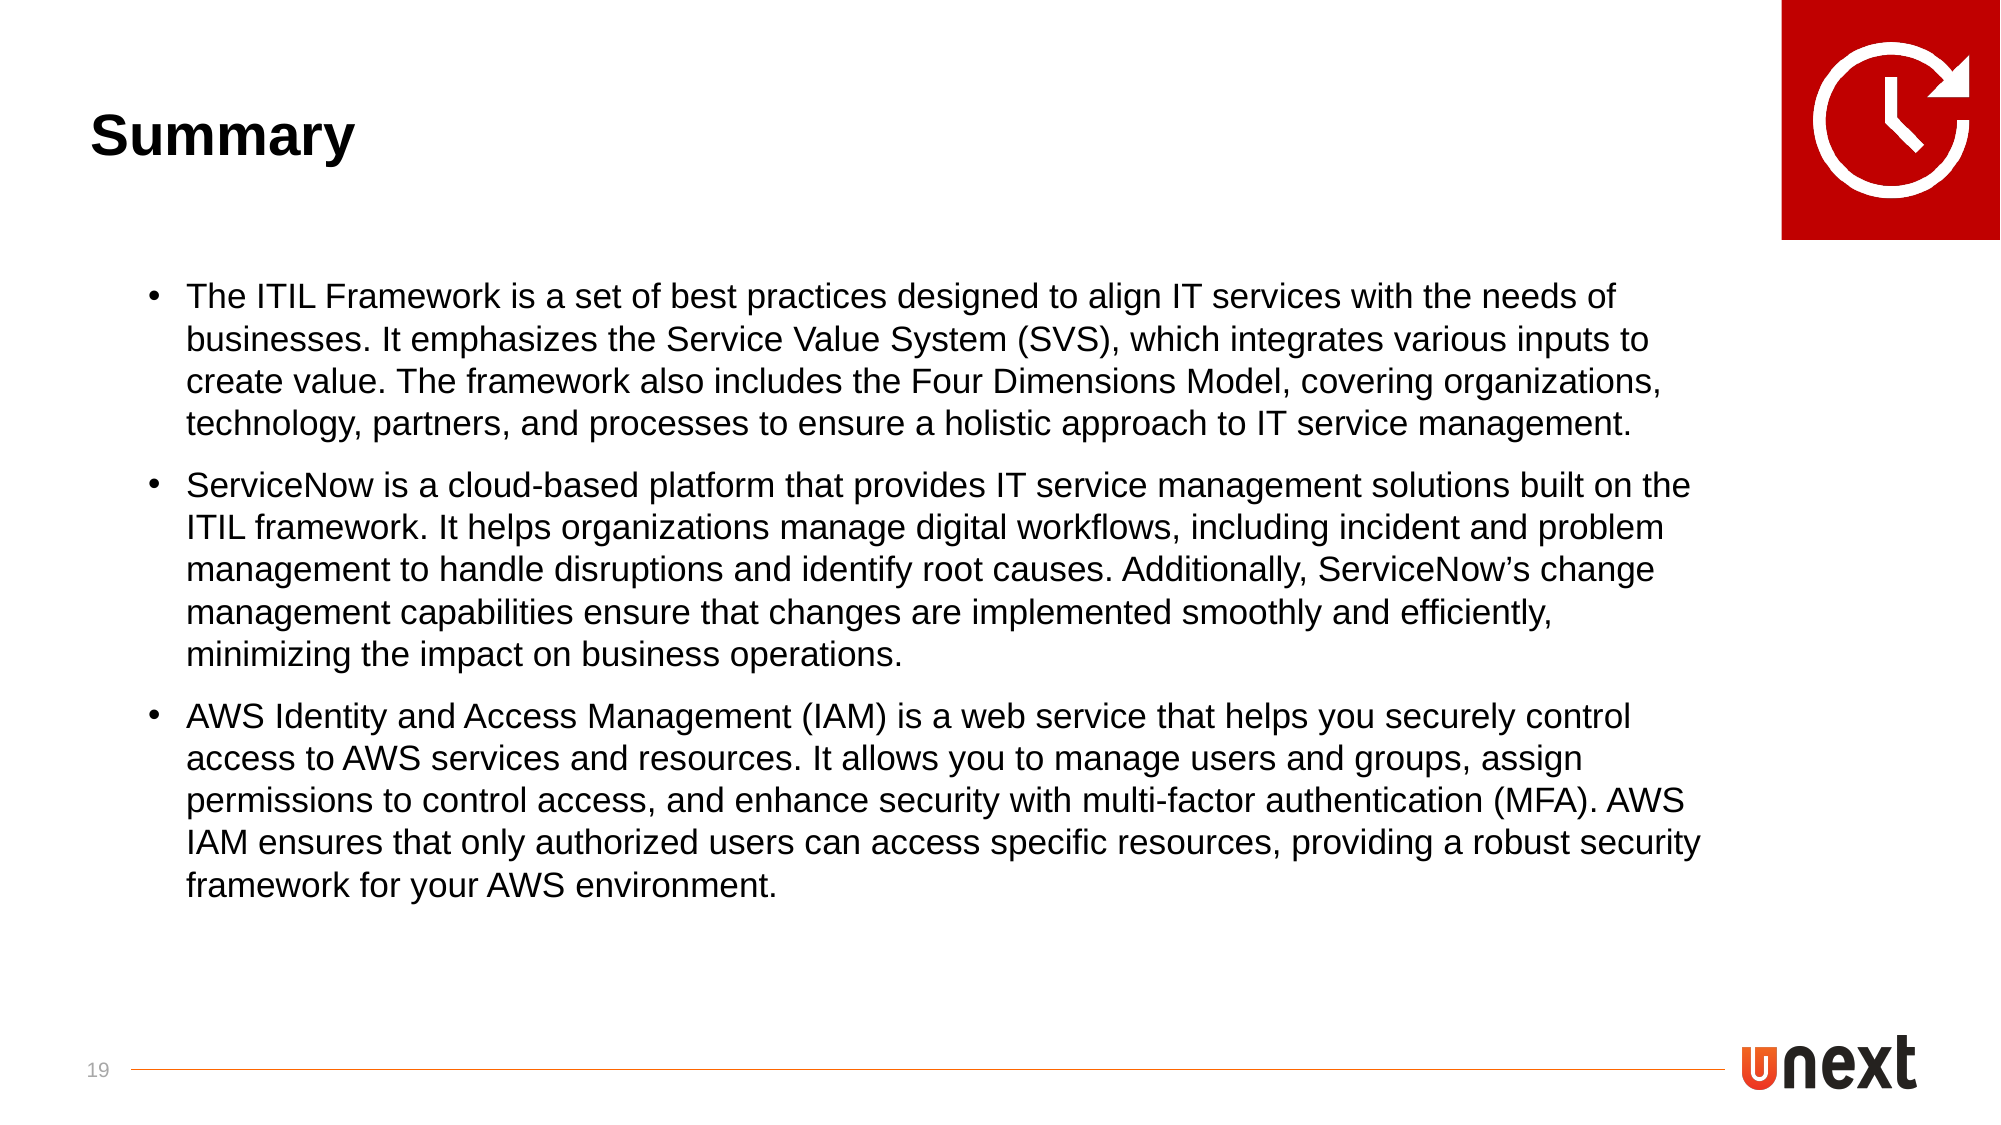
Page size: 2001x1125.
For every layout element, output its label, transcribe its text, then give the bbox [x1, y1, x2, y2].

picture [1742, 1035, 1917, 1090]
title Summary [76, 78, 1791, 196]
picture [1791, 21, 1990, 219]
text_box The ITIL Framework is a set of best practices designed to align IT services with the needs of businesses. It emphasizes the Service Value System (SVS), which integrates various inputs to create value. The framework also includes the Four Dimensions Model, covering organizations, technology, partners, and processes to ensure a holistic approach to IT service management. ServiceNow is a cloud-based platform that provides IT service management solutions built on the ITIL framework. It helps organizations manage digital workflows, including incident and problem management to handle disruptions and identify root causes. Additionally, ServiceNow’s change management capabilities ensure that changes are implemented smoothly and efficiently, minimizing the impact on business operations. AWS Identity and Access Management (IAM) is a web service that helps you securely control access to AWS services and resources. It allows you to manage users and groups, assign permissions to control access, and enhance security with multi-factor authentication (MFA). AWS IAM ensures that only authorized users can access specific resources, providing a robust security framework for your AWS environment. [133, 266, 1742, 925]
slide_number 19 [48, 1047, 110, 1091]
text_box [1781, 0, 2000, 241]
